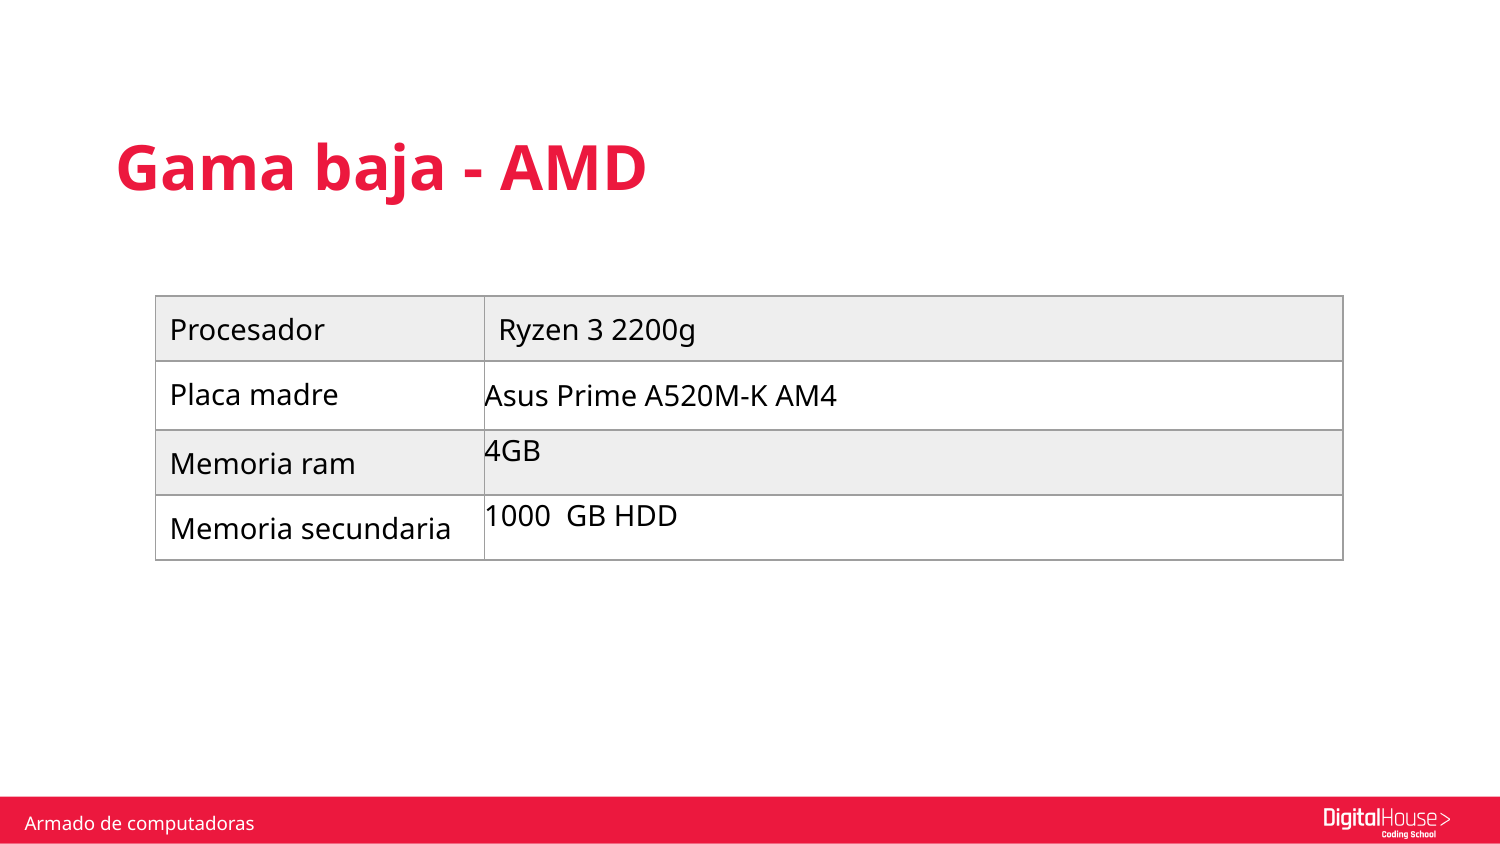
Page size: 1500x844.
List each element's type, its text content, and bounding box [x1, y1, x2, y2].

picture [1324, 808, 1450, 839]
table_cell Placa madre [156, 362, 484, 429]
table_cell 1000 GB HDD [485, 496, 1342, 559]
table_cell Asus Prime A520M-K AM4 [485, 362, 1342, 429]
table_header Procesador [156, 297, 484, 360]
table_cell 4GB [485, 431, 1342, 494]
table_header Ryzen 3 2200g [485, 297, 1342, 360]
footer Armado de computadoras [22, 808, 256, 844]
table_cell Memoria secundaria [156, 496, 484, 559]
table_cell Memoria ram [156, 431, 484, 494]
title Gama baja - AMD [113, 125, 805, 269]
